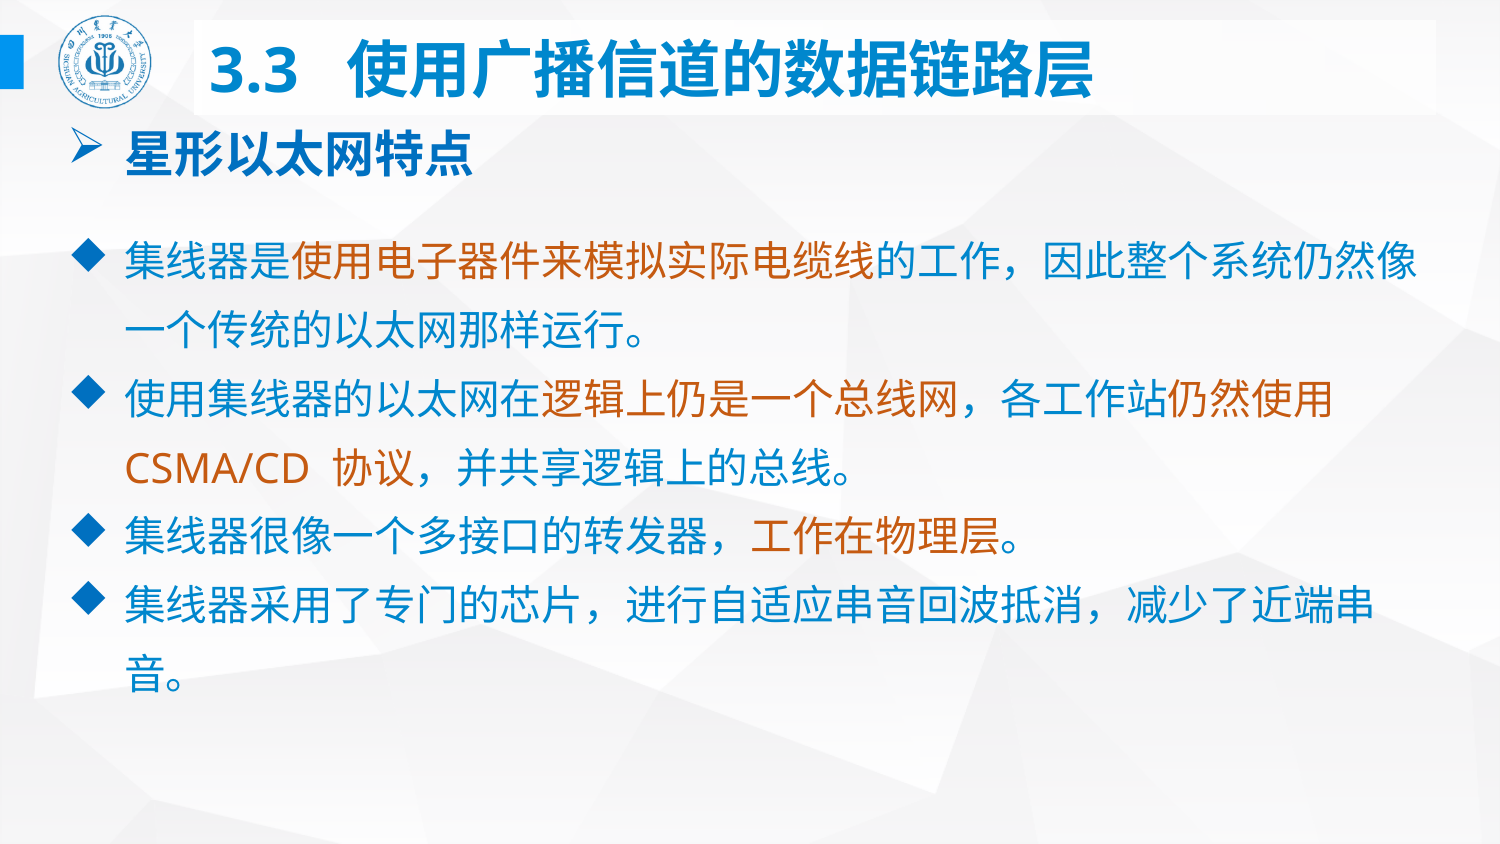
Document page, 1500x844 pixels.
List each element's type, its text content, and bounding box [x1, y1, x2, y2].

picture [0, 0, 1500, 844]
text_box 集线器是使用电子器件来模拟实际电缆线的工作，因此整个系统仍然像一个传统的以太网那样运行。 使用集线器的以太网在逻辑上仍是一个总线网，各工作站仍然使用CSMA/CD 协议，并共享逻辑上的总线。 集线器很像一个多接口的转发器，工作在物理层。 集线器采用了专门的芯片，进行自适应串音回波抵消，减少了近端串音。 [53, 209, 1436, 706]
title 3.3 使用广播信道的数据链路层 [194, 20, 1436, 114]
text_box 星形以太网特点 [53, 114, 1436, 190]
